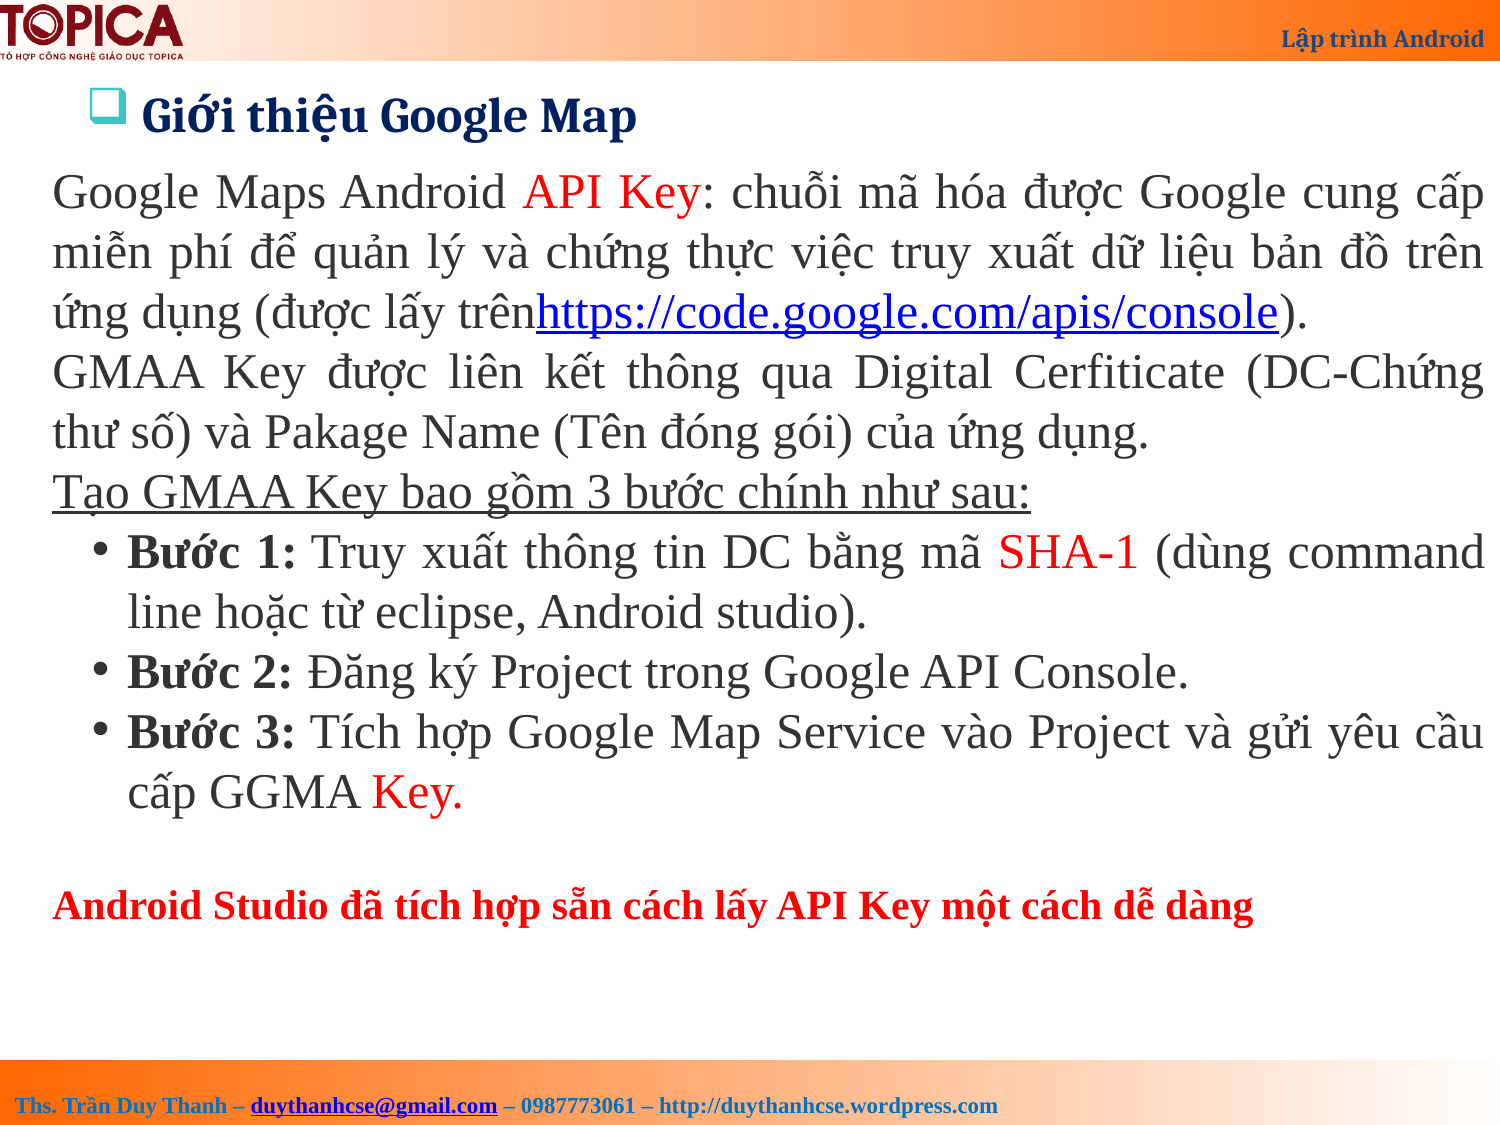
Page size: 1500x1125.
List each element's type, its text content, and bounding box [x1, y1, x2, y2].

text_box Google Maps Android API Key: chuỗi mã hóa được Google cung cấp miễn phí để quản lý và chứng thực việc truy xuất dữ liệu bản đồ trên ứng dụng (được lấy trênhttps://code.google.com/apis/console). GMAA Key được liên kết thông qua Digital Cerfiticate (DC-Chứng thư số) và Pakage Name (Tên đóng gói) của ứng dụng. Tạo GMAA Key bao gồm 3 bước chính như sau: Bước 1: Truy xuất thông tin DC bằng mã SHA-1 (dùng command line hoặc từ eclipse, Android studio). Bước 2: Đăng ký Project trong Google API Console. Bước 3: Tích hợp Google Map Service vào Project và gửi yêu cầu cấp GGMA Key. Android Studio đã tích hợp sẵn cách lấy API Key một cách dễ dàng [37, 150, 1500, 936]
picture [0, 4, 183, 61]
text_box Giới thiệu Google Map [71, 74, 653, 150]
